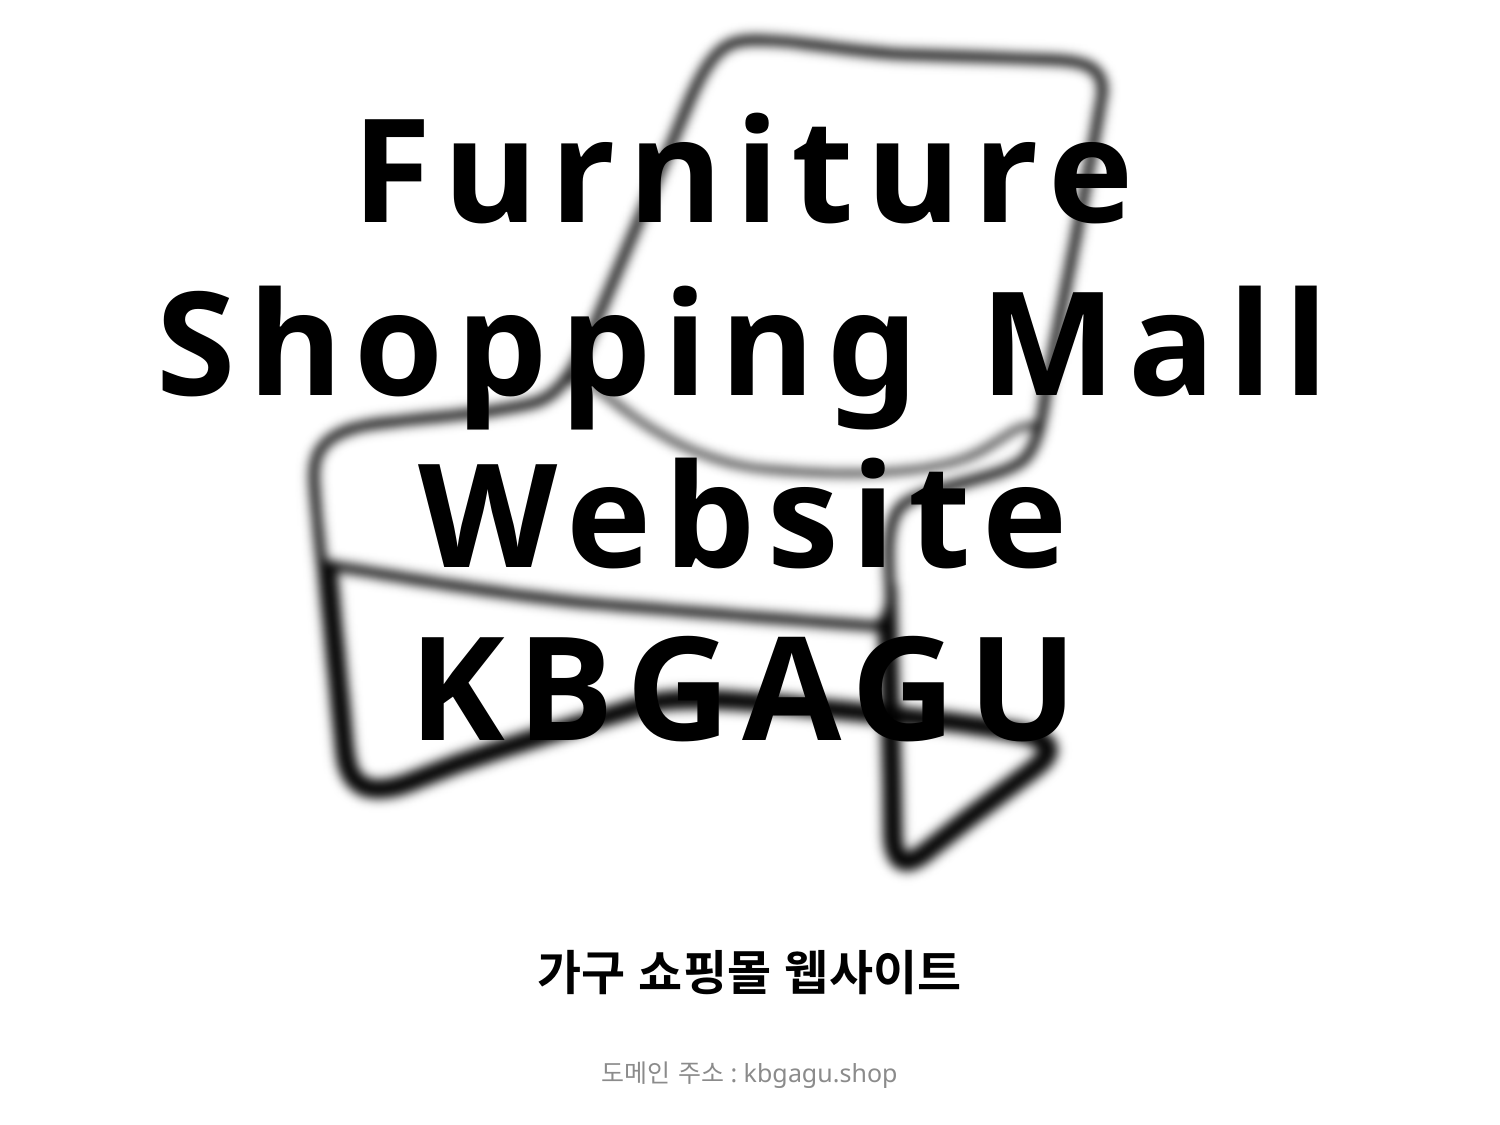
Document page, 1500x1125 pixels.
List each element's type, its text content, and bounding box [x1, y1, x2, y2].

title Furniture Shopping Mall Website KBGAGU 가구 쇼핑몰 웹사이트 [112, 66, 1388, 1012]
picture [229, 0, 1247, 886]
footer 도메인 주소: kbgagu.shop [512, 1042, 988, 1103]
